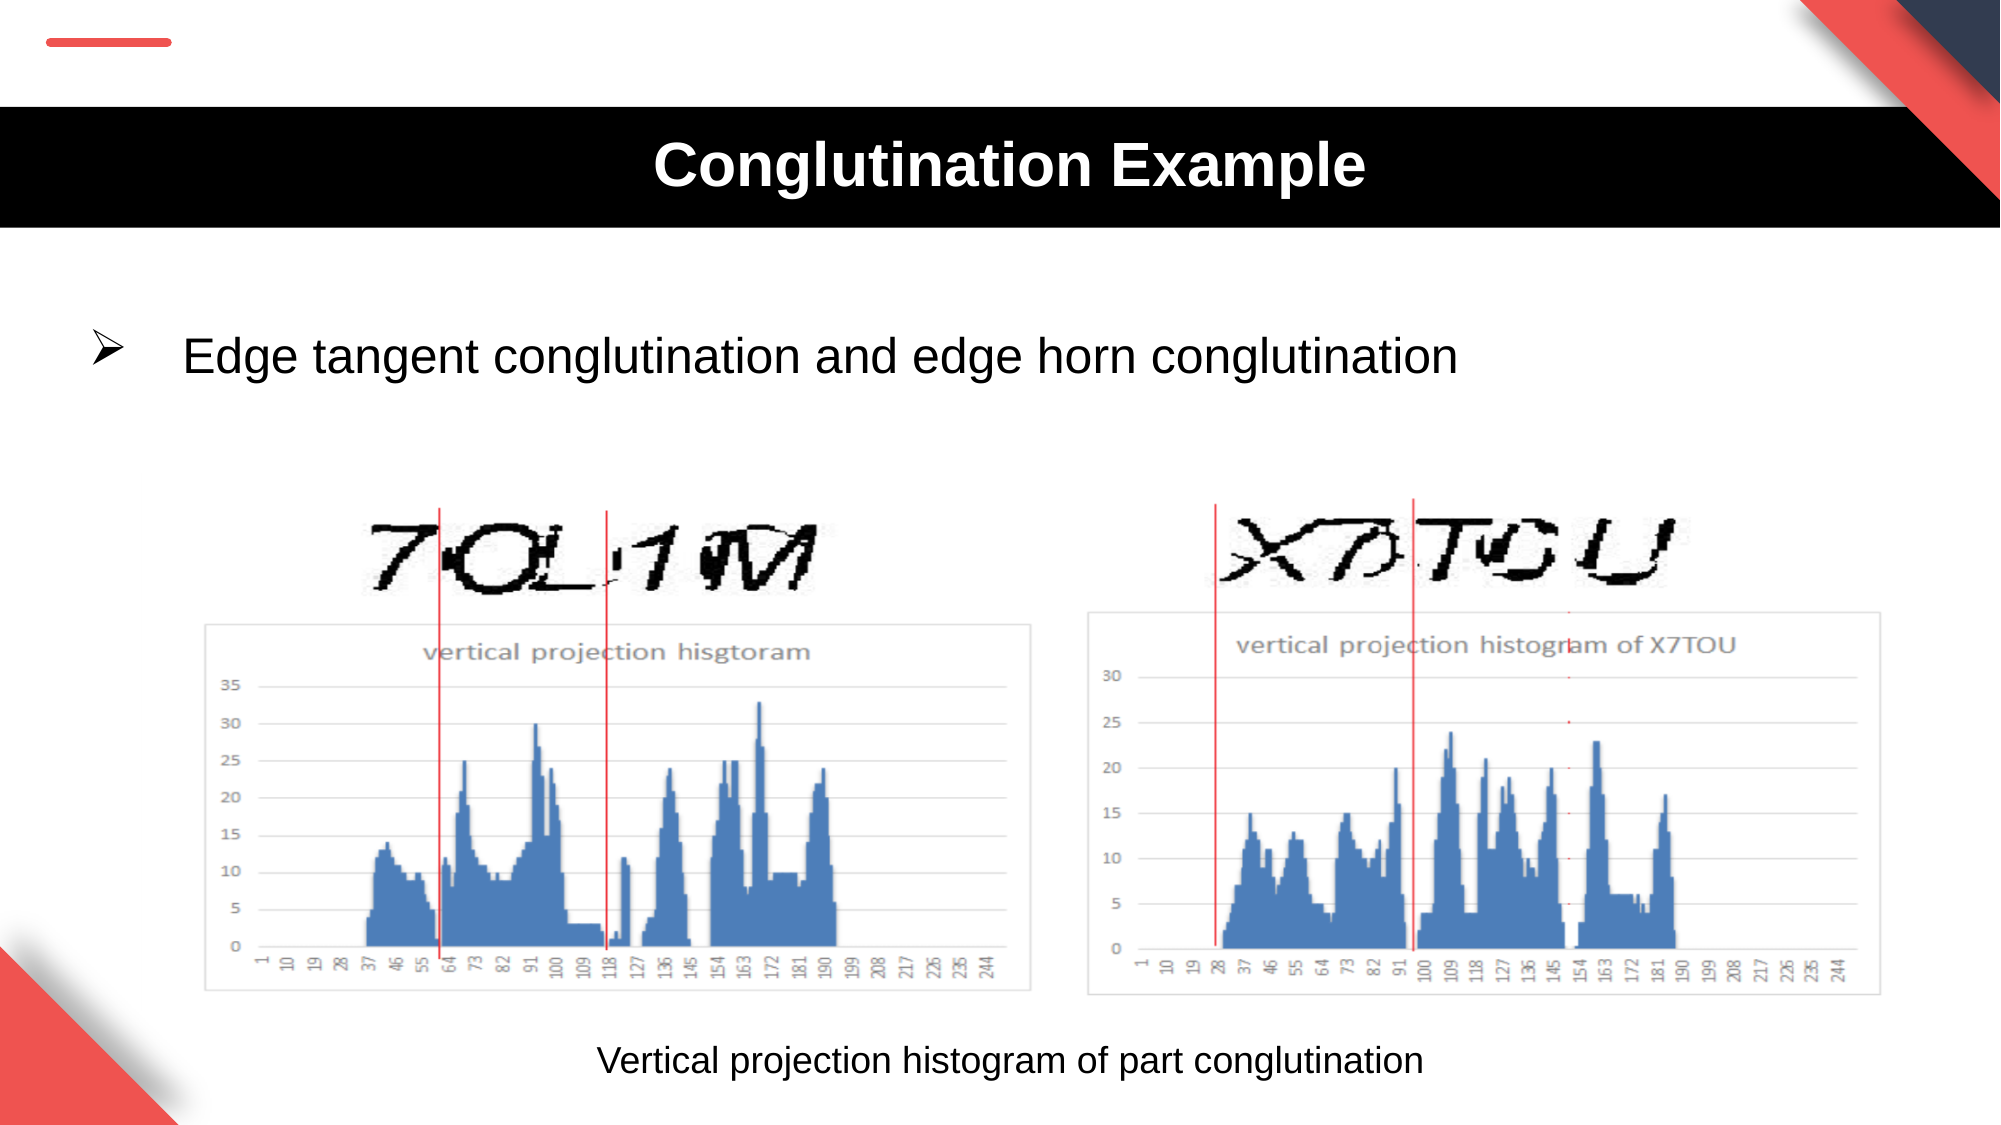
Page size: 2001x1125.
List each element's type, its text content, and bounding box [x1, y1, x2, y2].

text_box [1894, 0, 2000, 106]
picture [141, 473, 1931, 1011]
text_box [0, 944, 181, 1125]
text_box [1798, 0, 2000, 202]
text_box Conglutination Example [91, 105, 1931, 228]
text_box Edge tangent conglutination and edge horn conglutination [0, 285, 1475, 391]
text_box Vertical projection histogram of part conglutination [581, 1028, 1490, 1089]
text_box [0, 106, 2000, 229]
